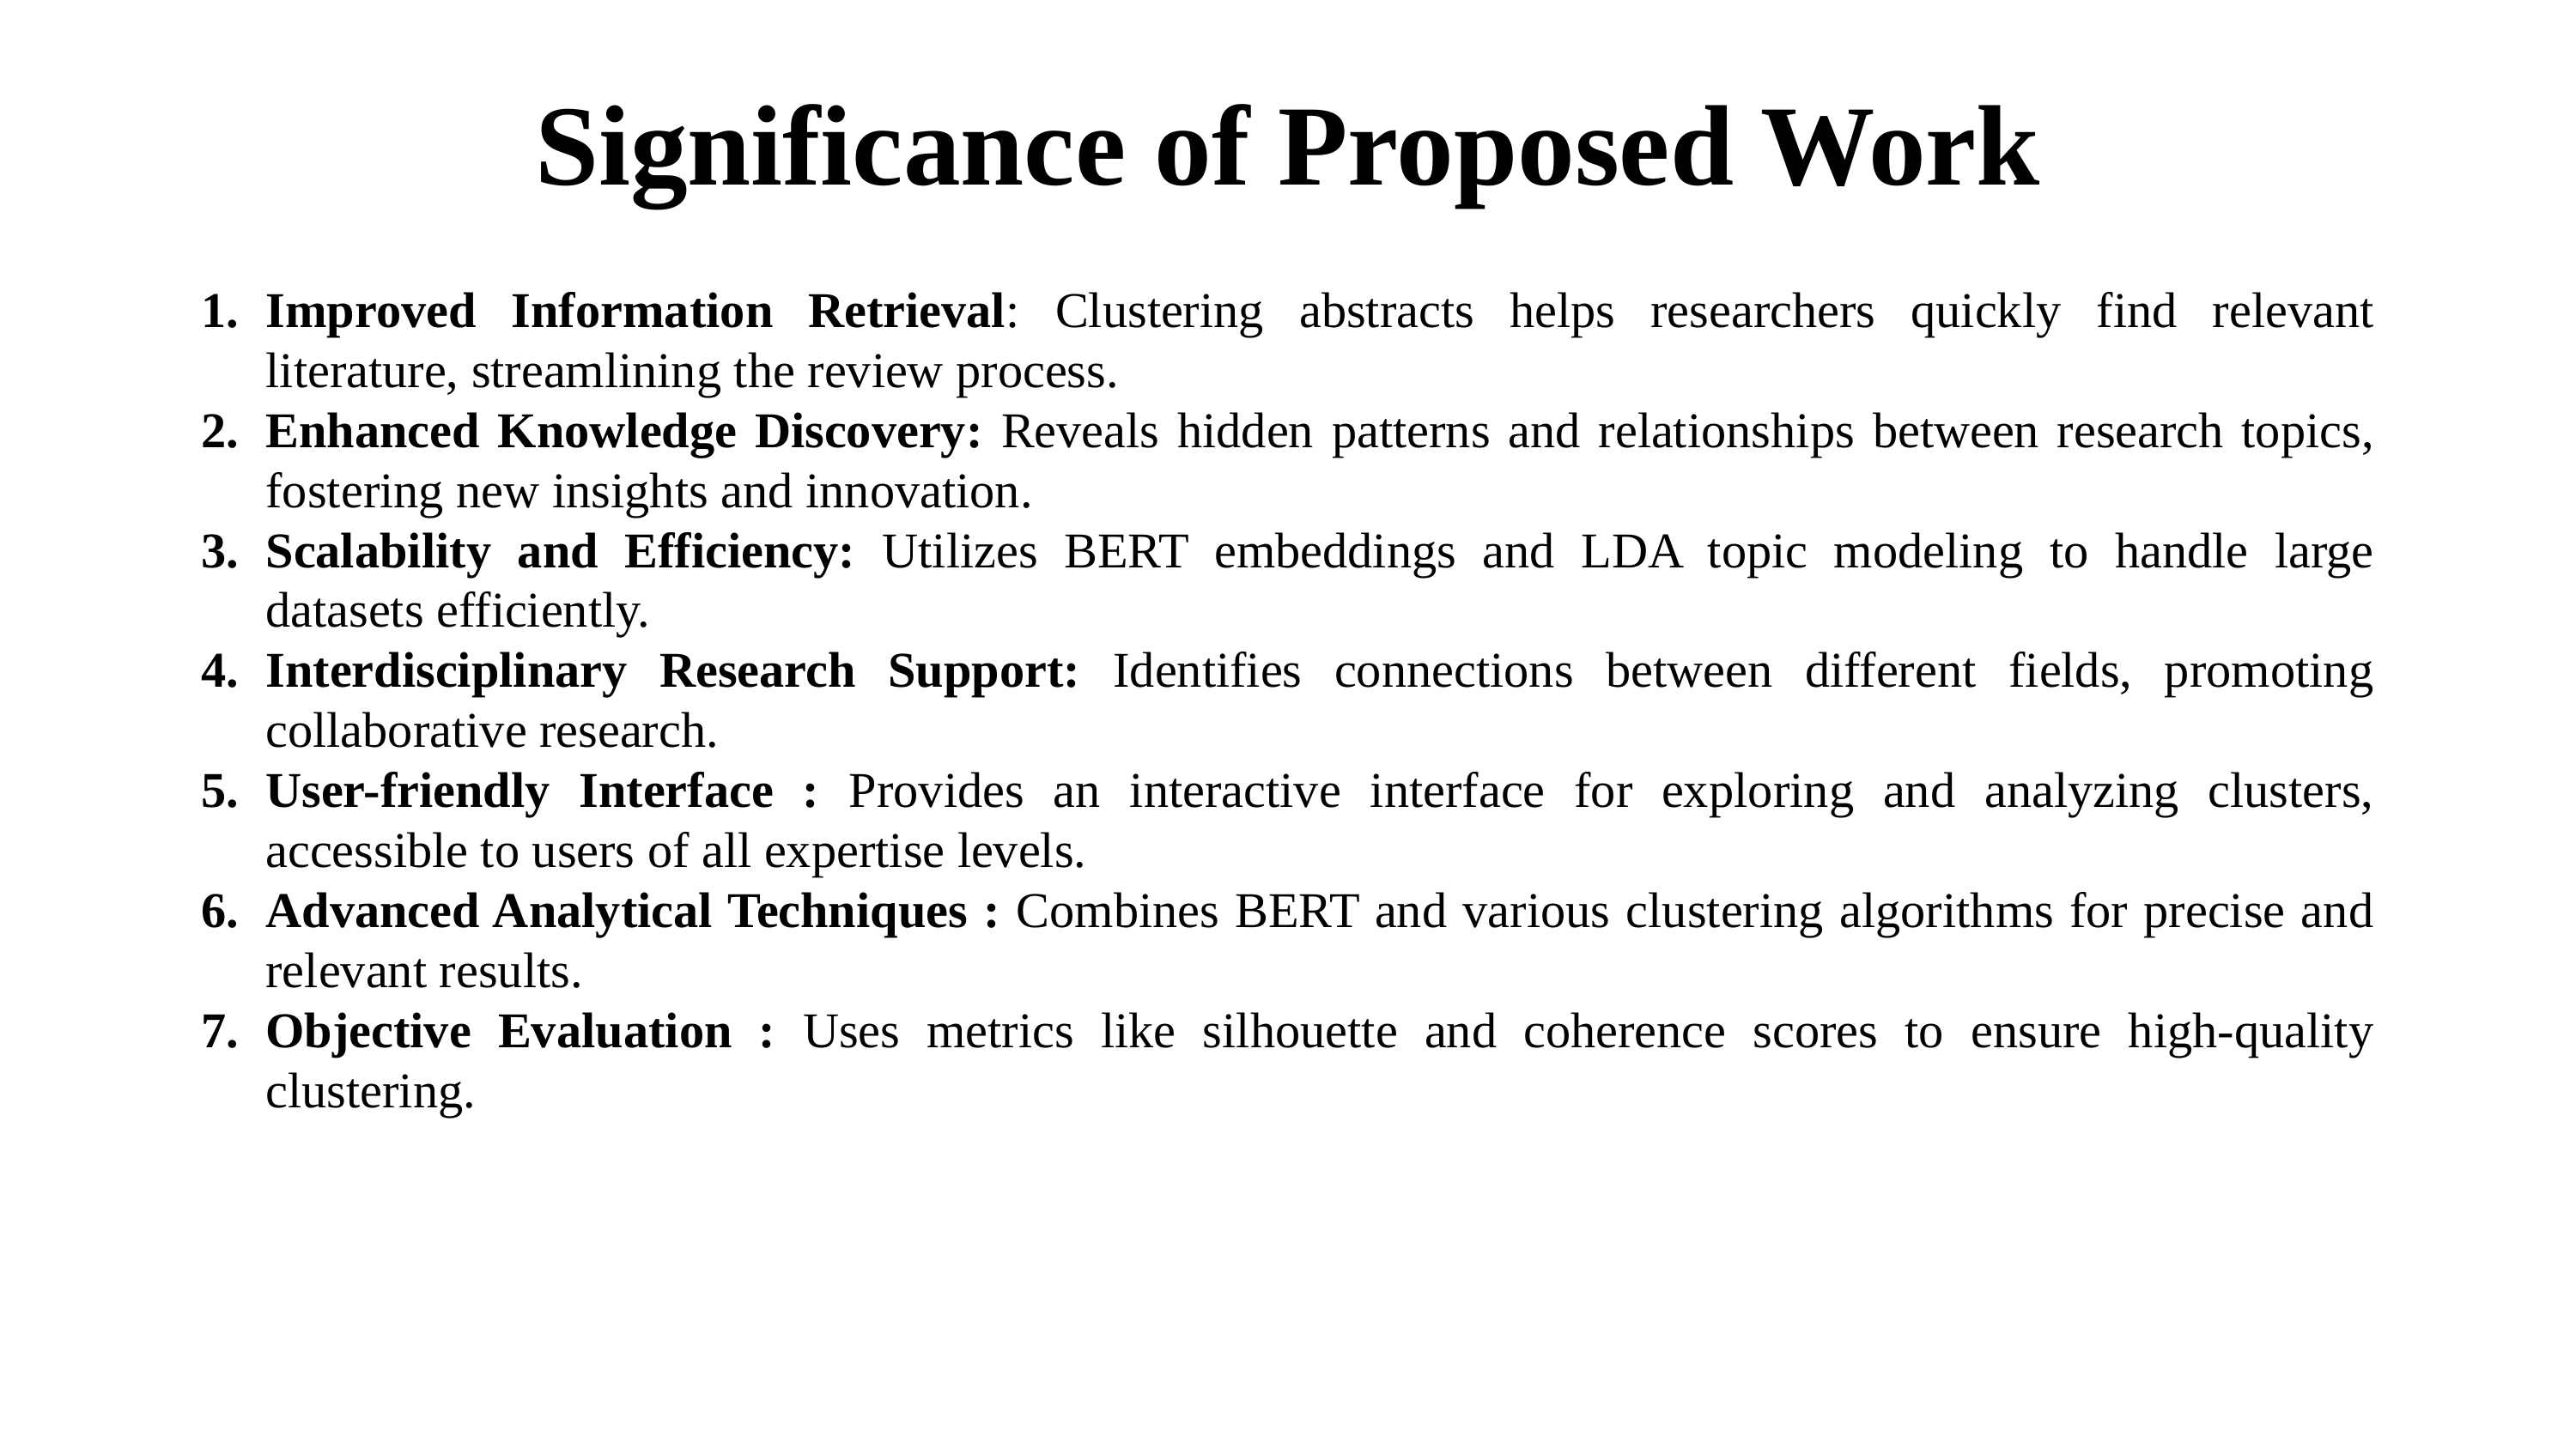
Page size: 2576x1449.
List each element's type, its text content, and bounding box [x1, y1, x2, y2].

text_box Significance of Proposed Work [0, 42, 2576, 208]
text_box Improved Information Retrieval: Clustering abstracts helps researchers quickly find relevant literature, streamlining the review process. Enhanced Knowledge Discovery: Reveals hidden patterns and relationships between research topics, fostering new insights and innovation. Scalability and Efficiency: Utilizes BERT embeddings and LDA topic modeling to handle large datasets efficiently. Interdisciplinary Research Support: Identifies connections between different fields, promoting collaborative research. User-friendly Interface : Provides an interactive interface for exploring and analyzing clusters, accessible to users of all expertise levels. Advanced Analytical Techniques : Combines BERT and various clustering algorithms for precise and relevant results. Objective Evaluation : Uses metrics like silhouette and coherence scores to ensure high-quality clustering. [188, 270, 2388, 1449]
